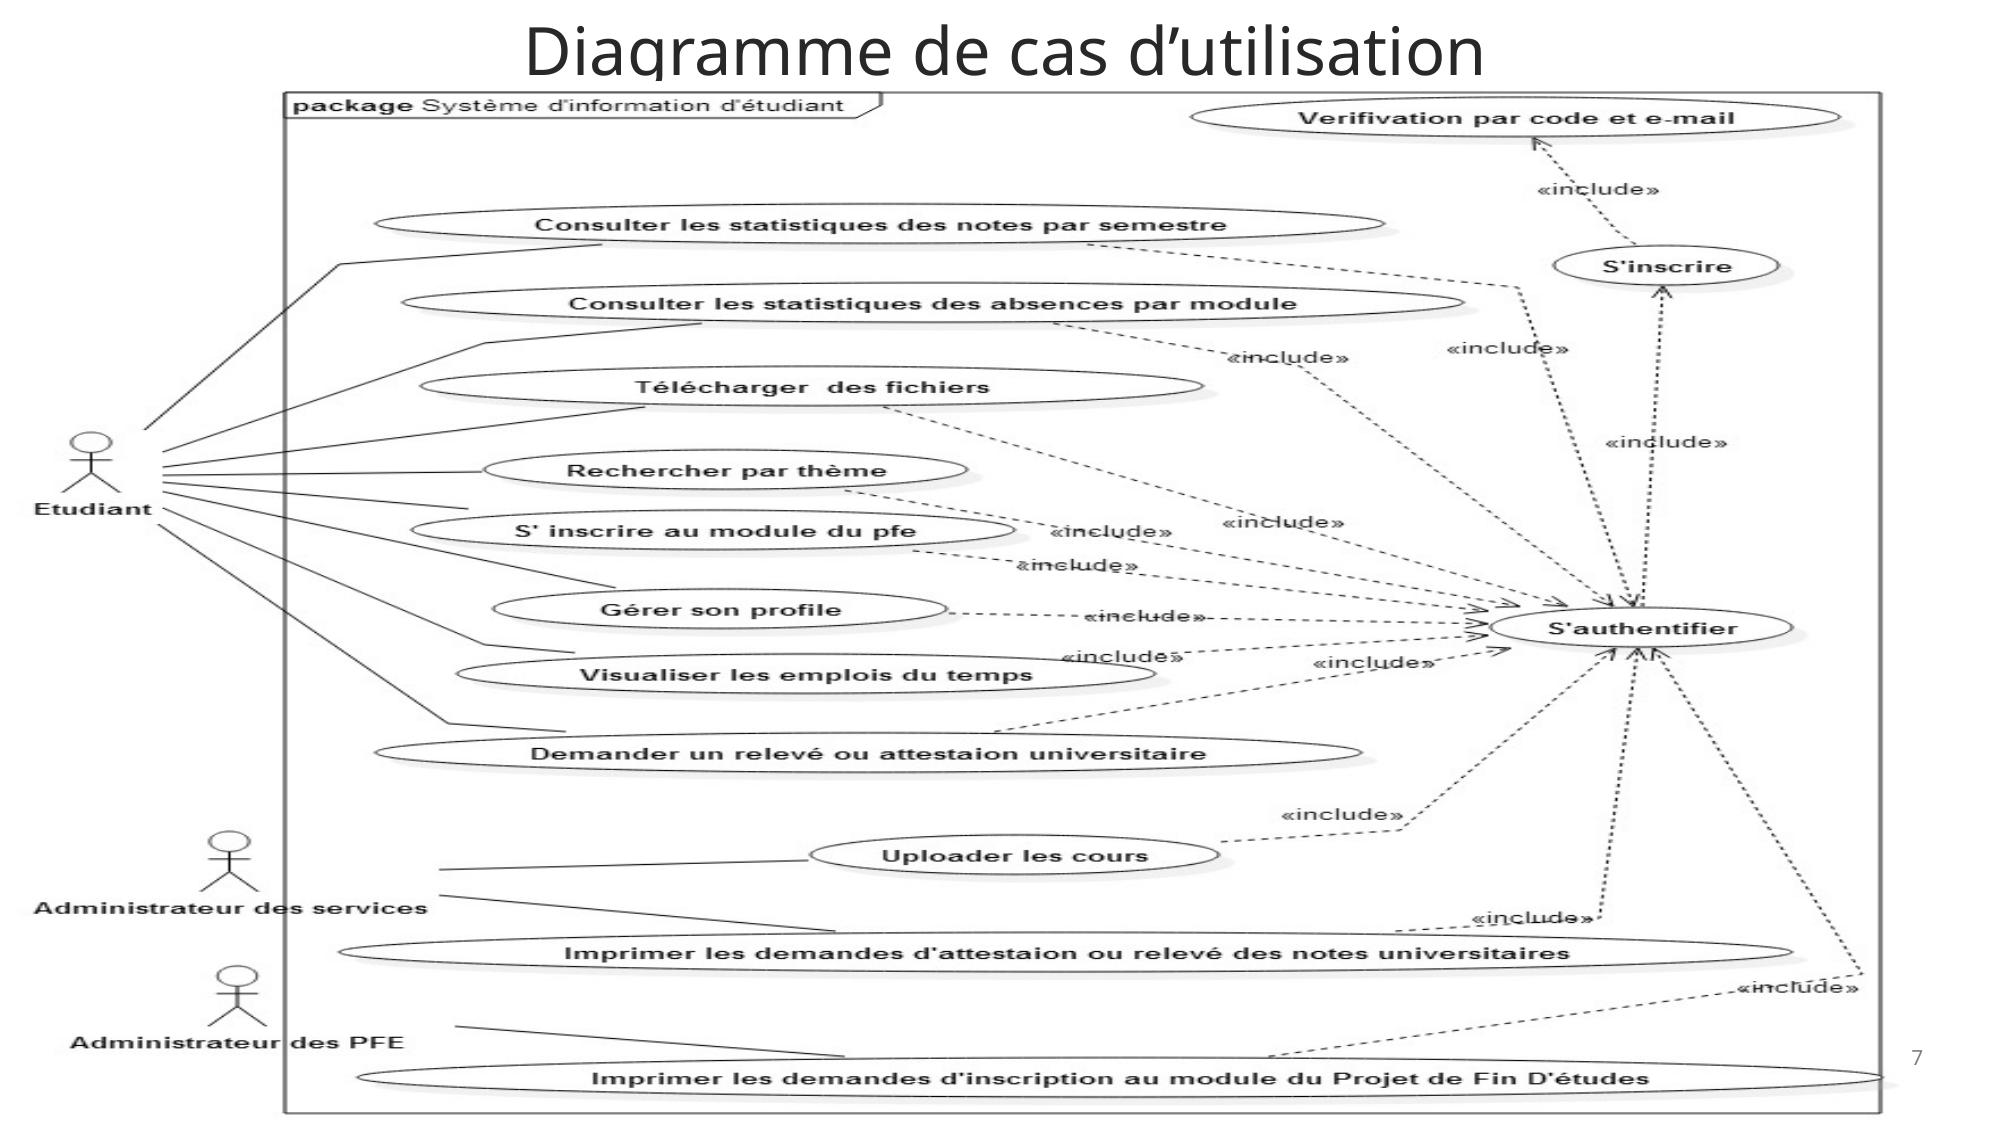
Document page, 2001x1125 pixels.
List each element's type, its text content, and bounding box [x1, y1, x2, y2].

slide_number 7 [1906, 1026, 1953, 1091]
text_box Diagramme de cas d’utilisation [178, 0, 1833, 81]
picture [0, 81, 1906, 1125]
